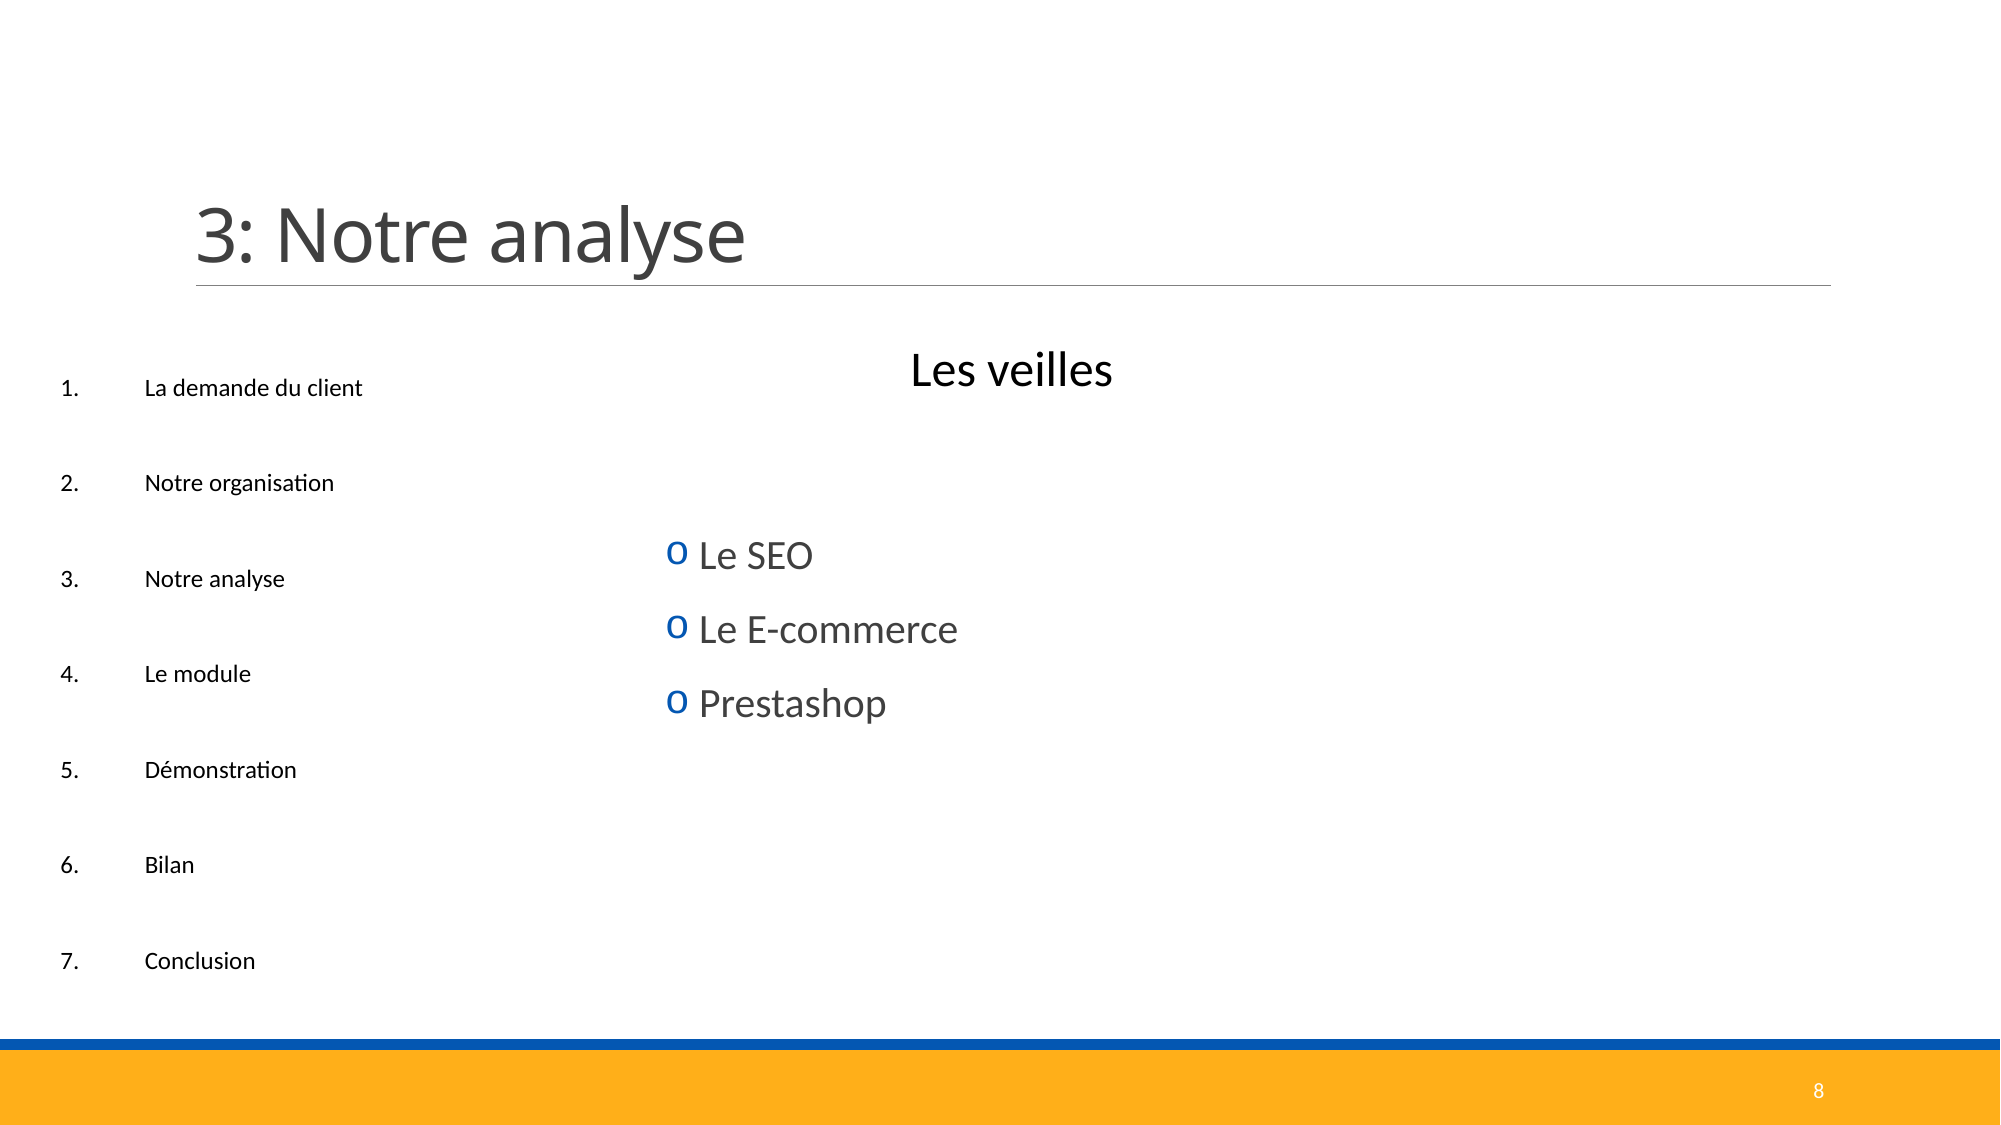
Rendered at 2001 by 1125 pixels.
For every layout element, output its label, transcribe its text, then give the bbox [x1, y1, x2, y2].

slide_number 8 [1624, 1059, 1840, 1120]
list Le SEO Le E-commerce Prestashop [664, 526, 1649, 939]
title 3: Notre analyse [180, 47, 1830, 285]
text_box La demande du client Notre organisation Notre analyse Le module Démonstration Bilan Conclusion [45, 366, 455, 1027]
text_box Les veilles [895, 329, 1649, 404]
